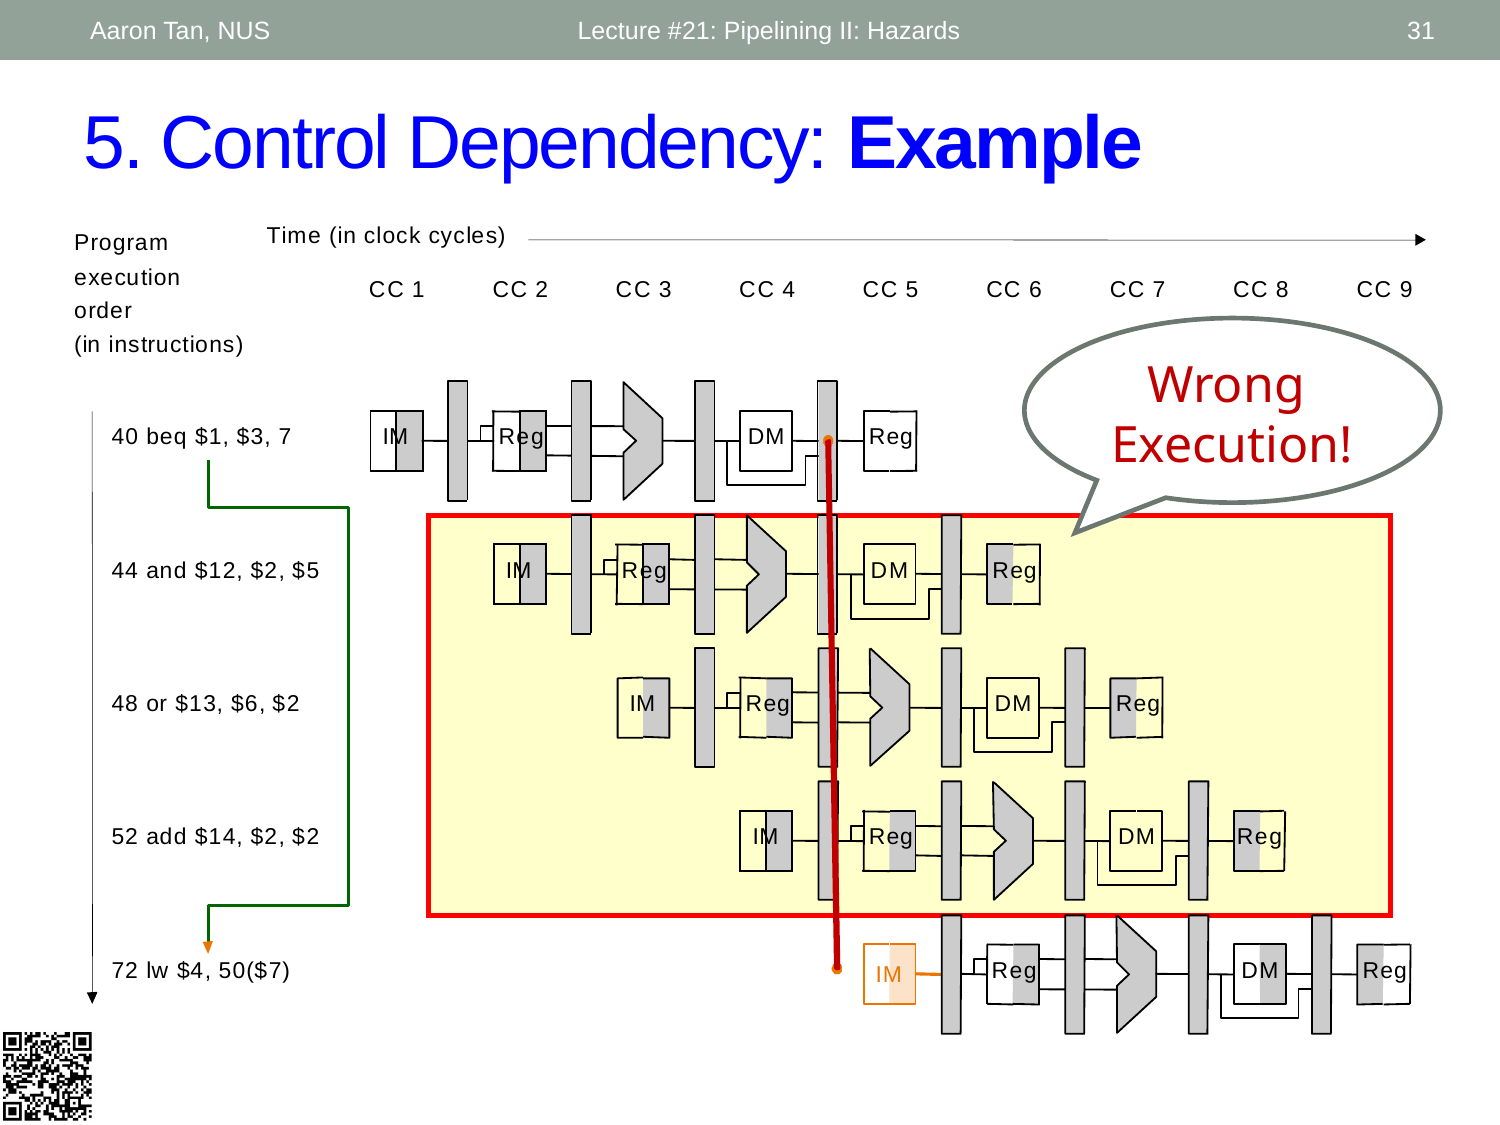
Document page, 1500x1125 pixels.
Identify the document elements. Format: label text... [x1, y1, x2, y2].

picture [0, 1029, 95, 1124]
title 5. Control Dependency: Example [68, 86, 1450, 192]
slide_number Aaron Tan, NUS [75, 3, 550, 57]
slide_number 31 [1308, 3, 1450, 57]
text_box Wrong Execution! [1434, 387, 1441, 433]
footer Lecture #21: Pipelining II: Hazards [562, 3, 1238, 57]
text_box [73, 220, 1426, 1035]
